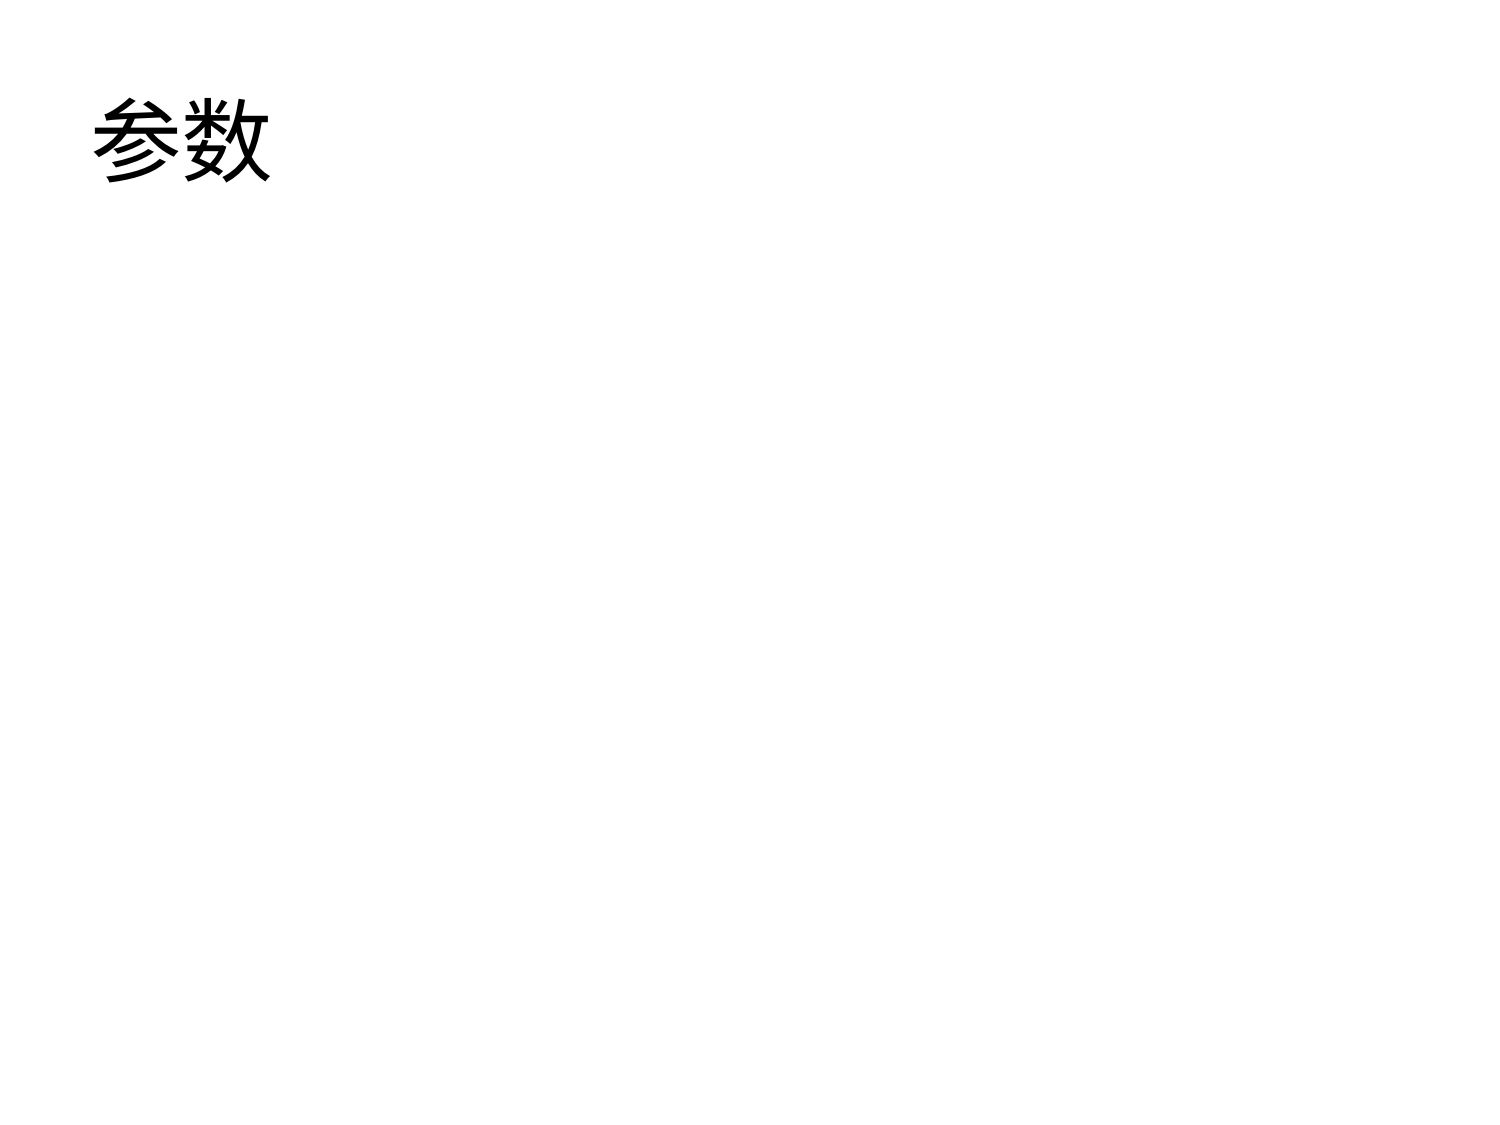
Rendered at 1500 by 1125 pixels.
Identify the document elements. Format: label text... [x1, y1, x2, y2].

title 参数 [75, 45, 1425, 233]
